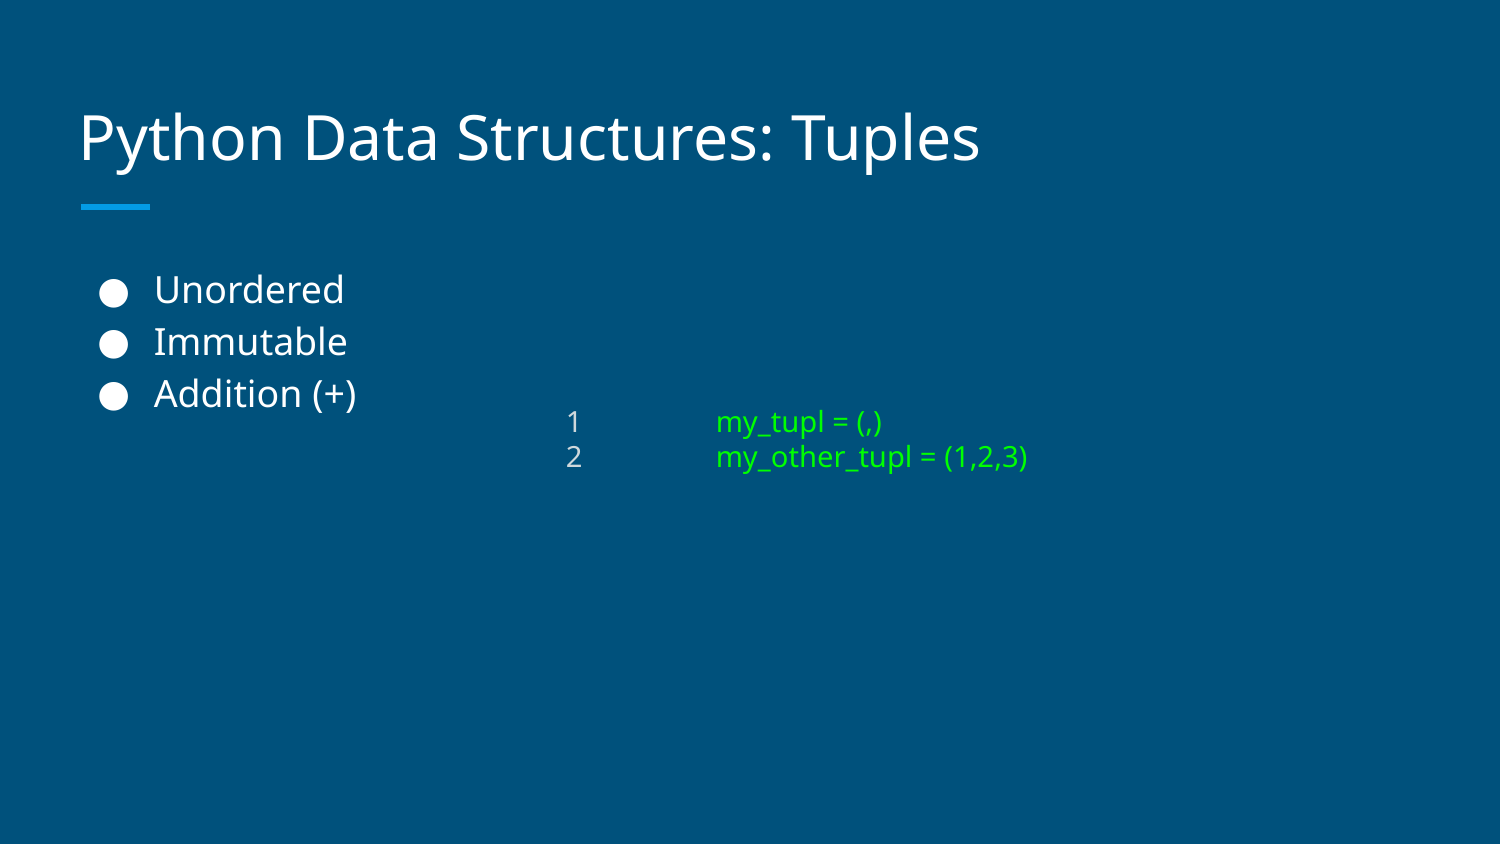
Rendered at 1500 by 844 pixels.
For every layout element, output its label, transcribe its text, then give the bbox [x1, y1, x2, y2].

title Python Data Structures: Tuples [63, 75, 1437, 188]
text_box 1 my_tupl = (,) 2 my_other_tupl = (1,2,3) [550, 388, 1151, 699]
list Unordered Immutable Addition (+) [63, 244, 1437, 750]
